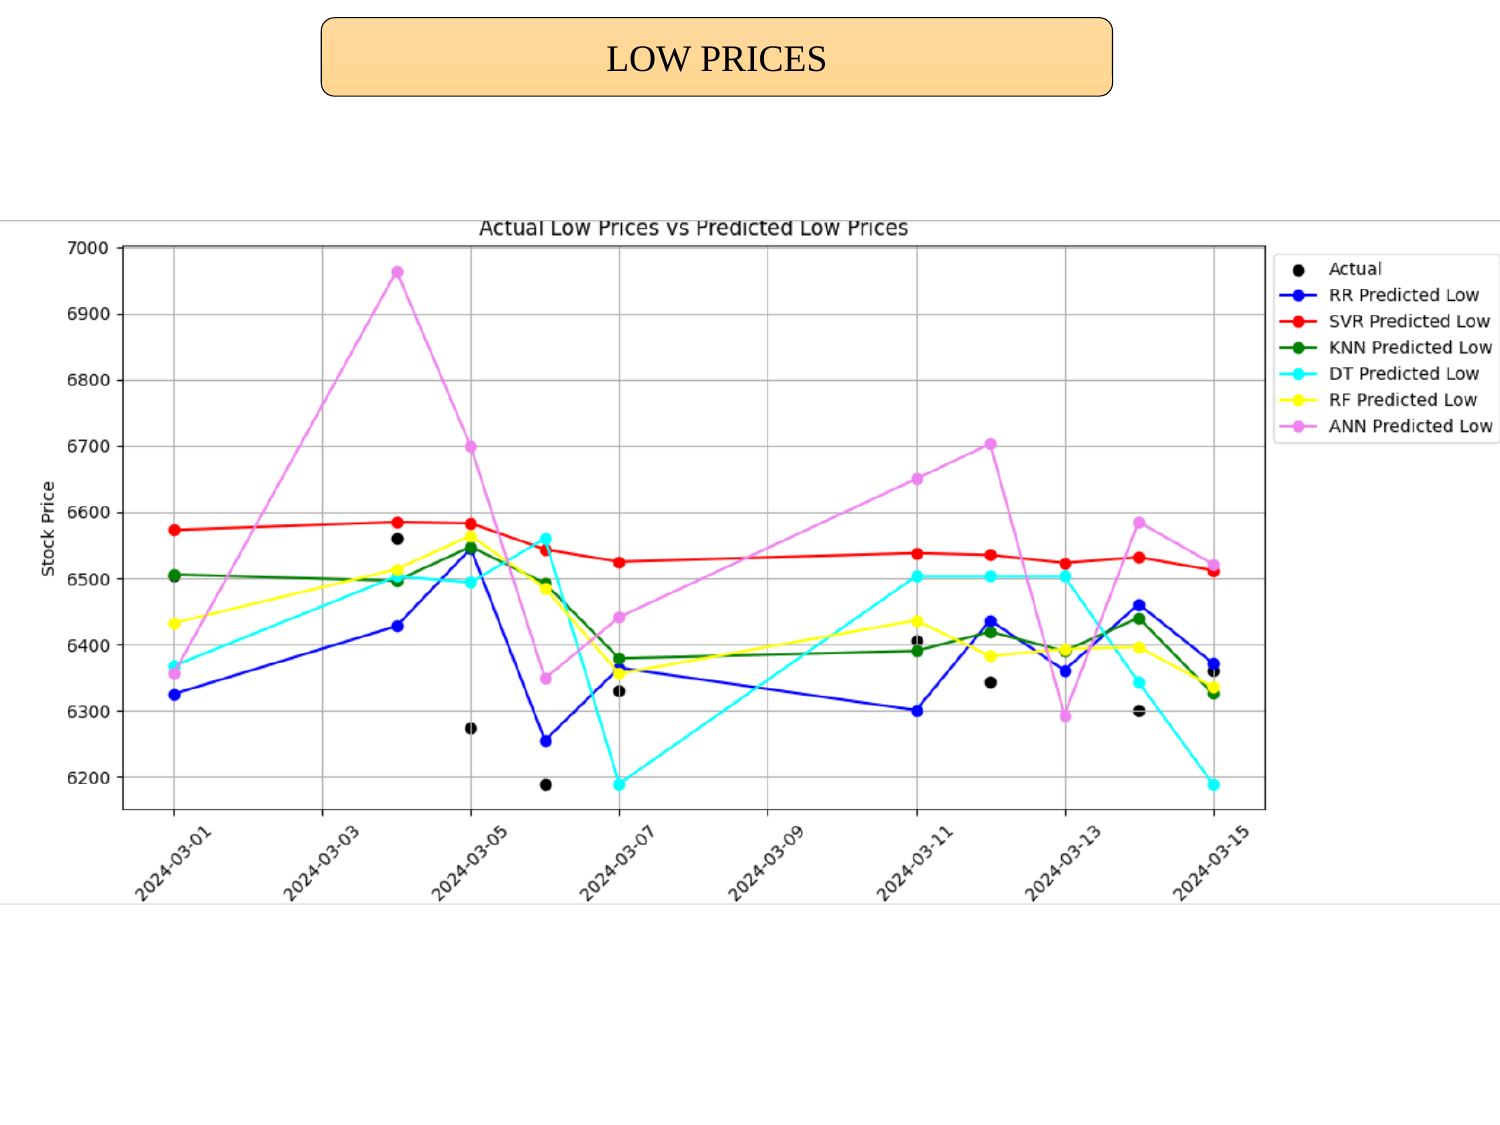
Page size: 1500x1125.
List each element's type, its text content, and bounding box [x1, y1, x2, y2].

text_box LOW PRICES [320, 17, 1114, 97]
picture [0, 220, 1500, 905]
